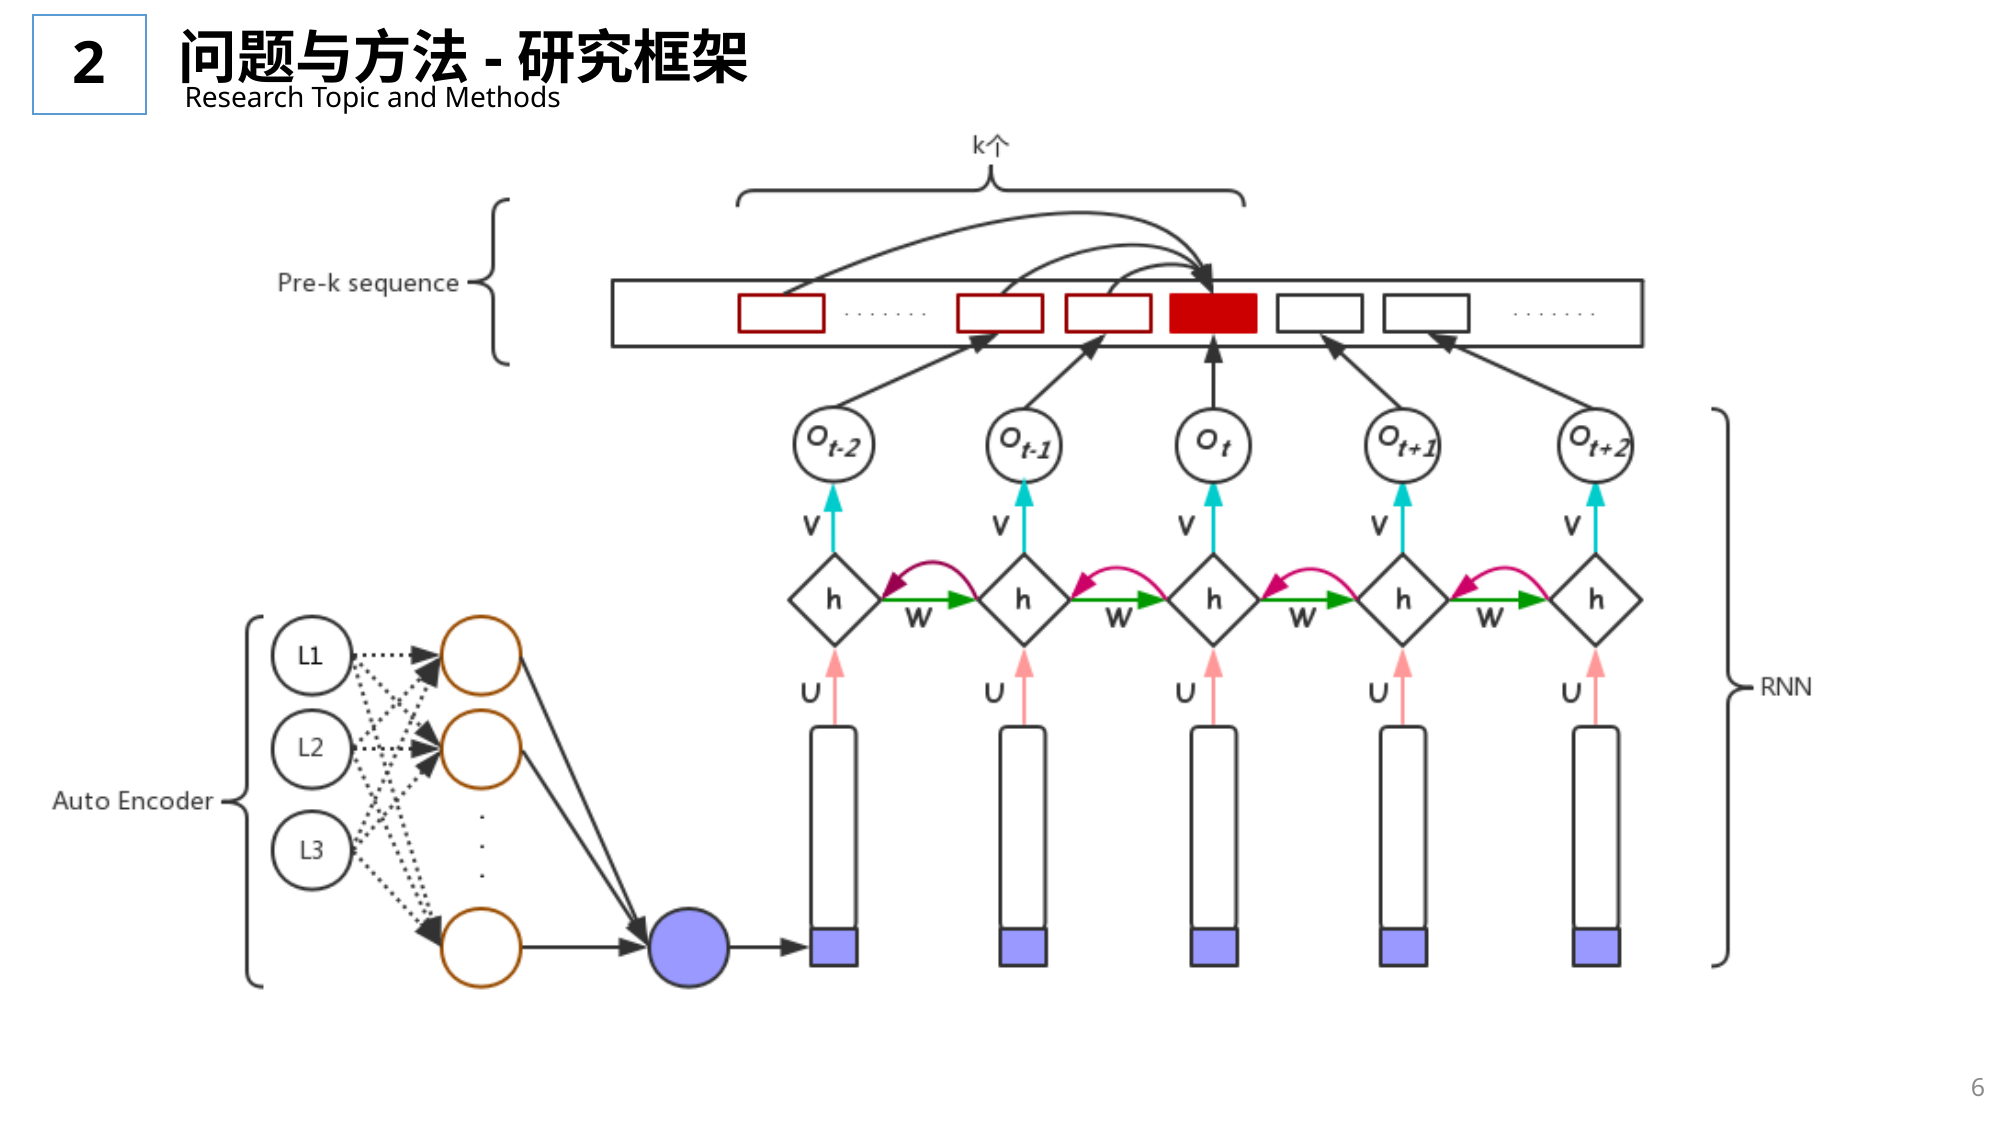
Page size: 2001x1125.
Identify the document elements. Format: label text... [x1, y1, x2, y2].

picture [33, 117, 1947, 1045]
slide_number 6 [1550, 1058, 2000, 1119]
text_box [28, 12, 919, 114]
